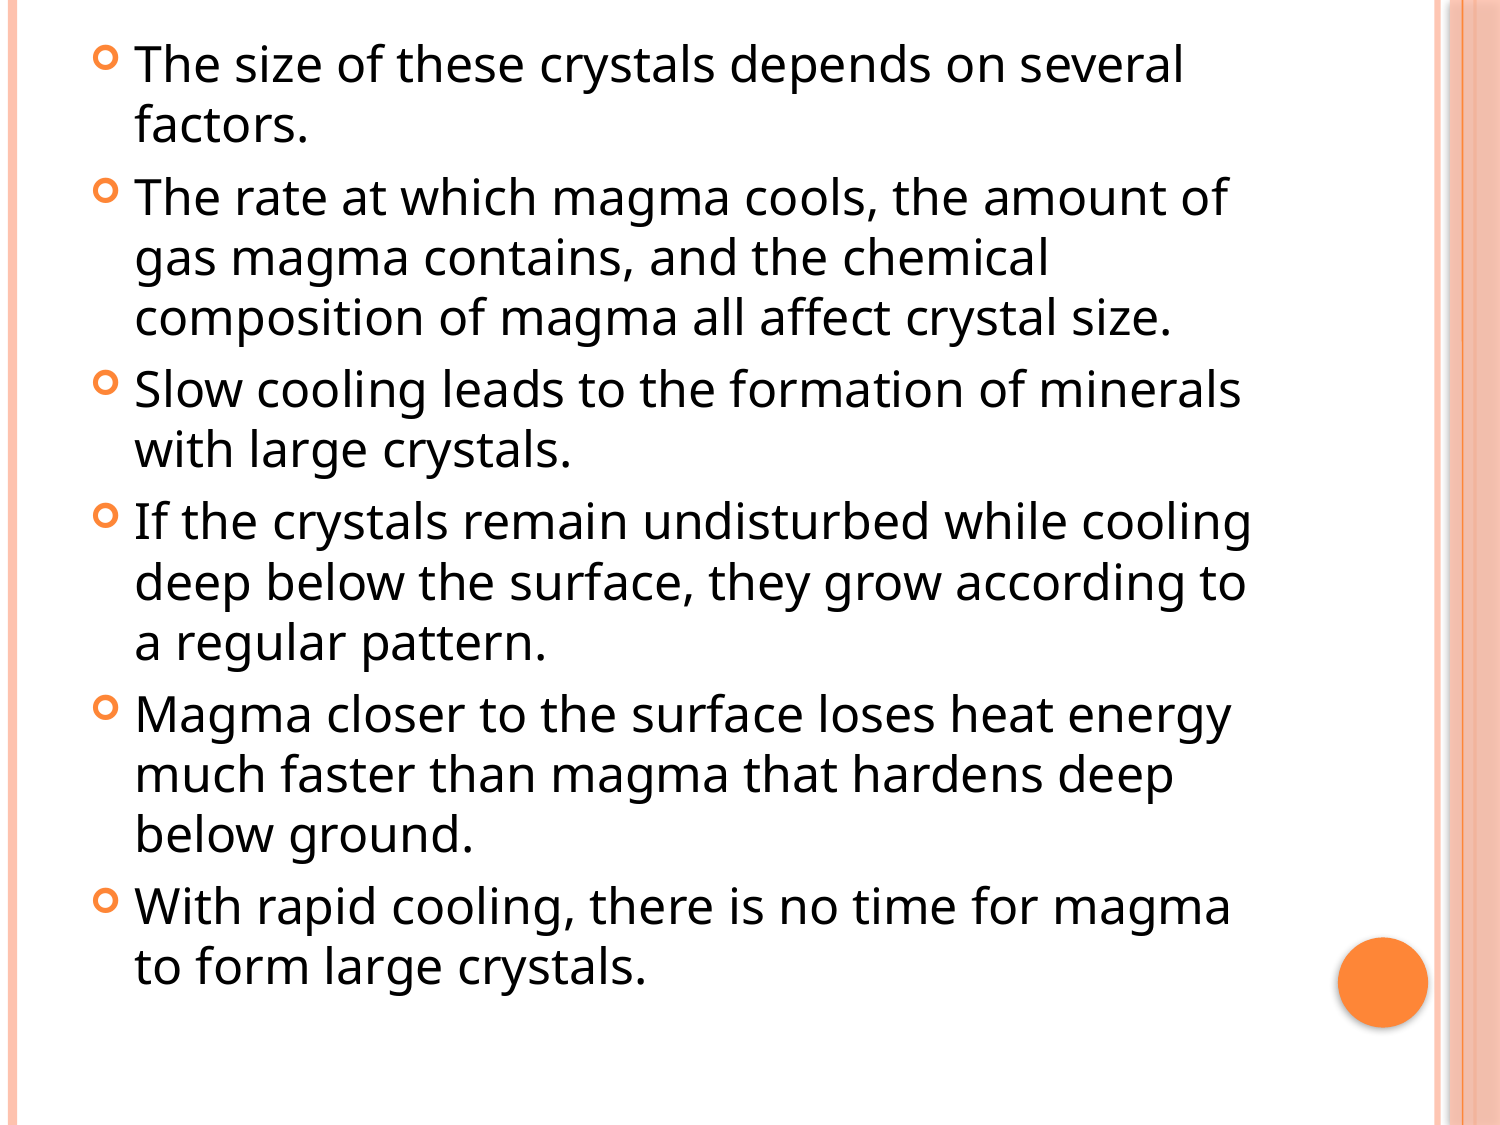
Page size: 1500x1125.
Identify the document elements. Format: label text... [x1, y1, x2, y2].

list The size of these crystals depends on several factors. The rate at which magma cools, the amount of gas magma contains, and the chemical composition of magma all affect crystal size. Slow cooling leads to the formation of minerals with large crystals. If the crystals remain undisturbed while cooling deep below the surface, they grow according to a regular pattern. Magma closer to the surface loses heat energy much faster than magma that hardens deep below ground. With rapid cooling, there is no time for magma to form large crystals. [74, 24, 1301, 1063]
